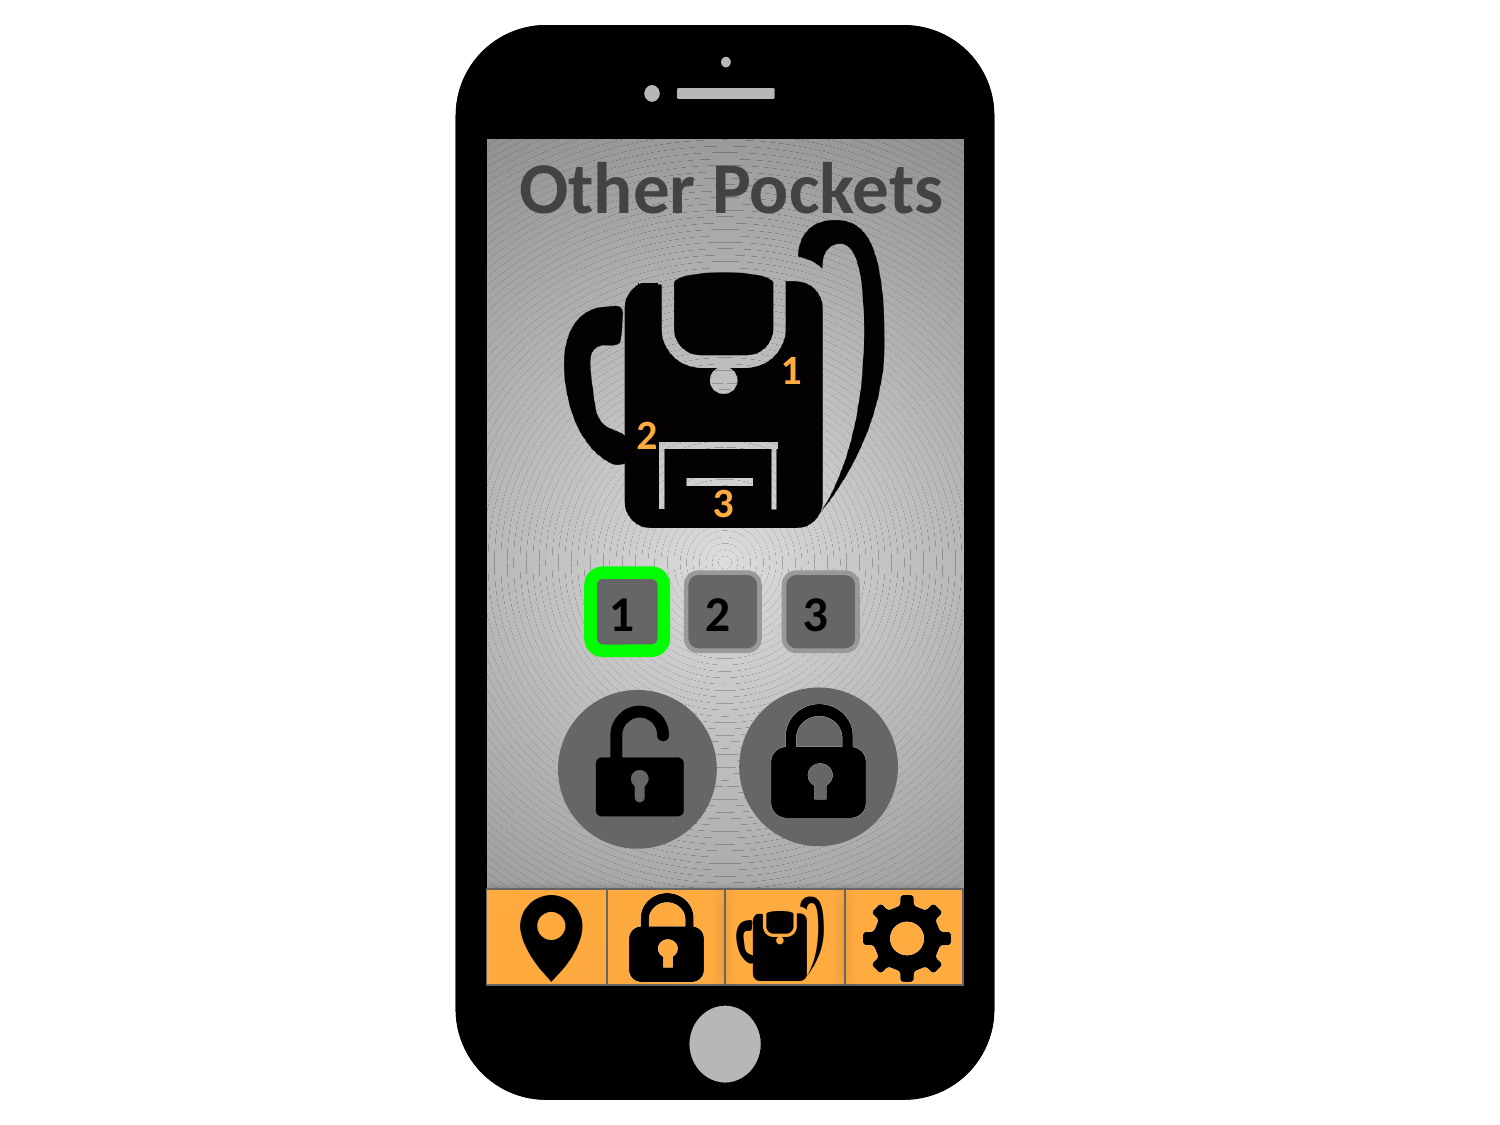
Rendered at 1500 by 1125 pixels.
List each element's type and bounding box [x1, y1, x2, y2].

picture [571, 695, 703, 827]
text_box [486, 888, 964, 986]
text_box [456, 25, 994, 1100]
picture [563, 206, 885, 529]
picture [629, 893, 704, 982]
picture [736, 893, 824, 981]
picture [863, 895, 951, 982]
picture [509, 895, 597, 983]
picture [770, 704, 867, 819]
